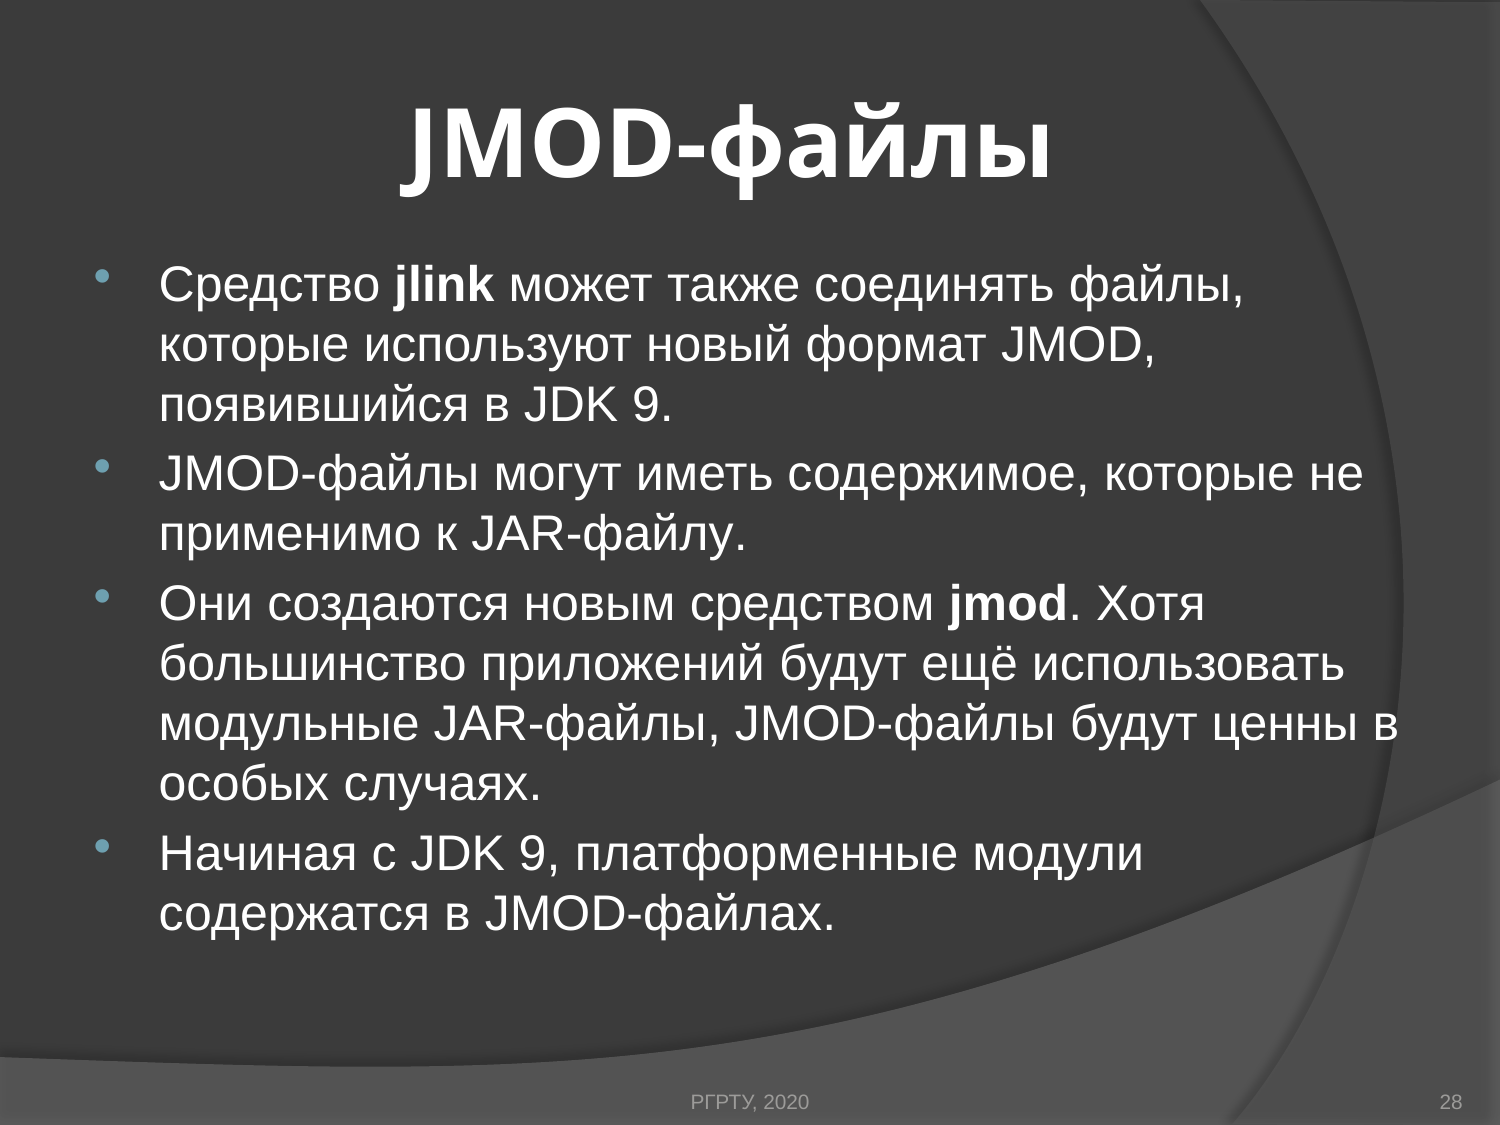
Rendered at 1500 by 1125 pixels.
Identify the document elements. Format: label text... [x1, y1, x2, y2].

title JMOD-файлы [75, 45, 1388, 233]
list Средство jlink может также соединять файлы, которые используют новый формат JMOD, появившийся в JDK 9. JMOD-файлы могут иметь содержимое, которые не применимо к JAR-файлу. Они создаются новым средством jmod. Хотя большинство приложений будут ещё использовать модульные JAR-файлы, JMOD-файлы будут ценны в особых случаях. Начиная с JDK 9, платформенные модули содержатся в JMOD-файлах. [75, 243, 1436, 1005]
slide_number 28 [1337, 1053, 1463, 1114]
footer РГРТУ, 2020 [512, 1053, 988, 1114]
